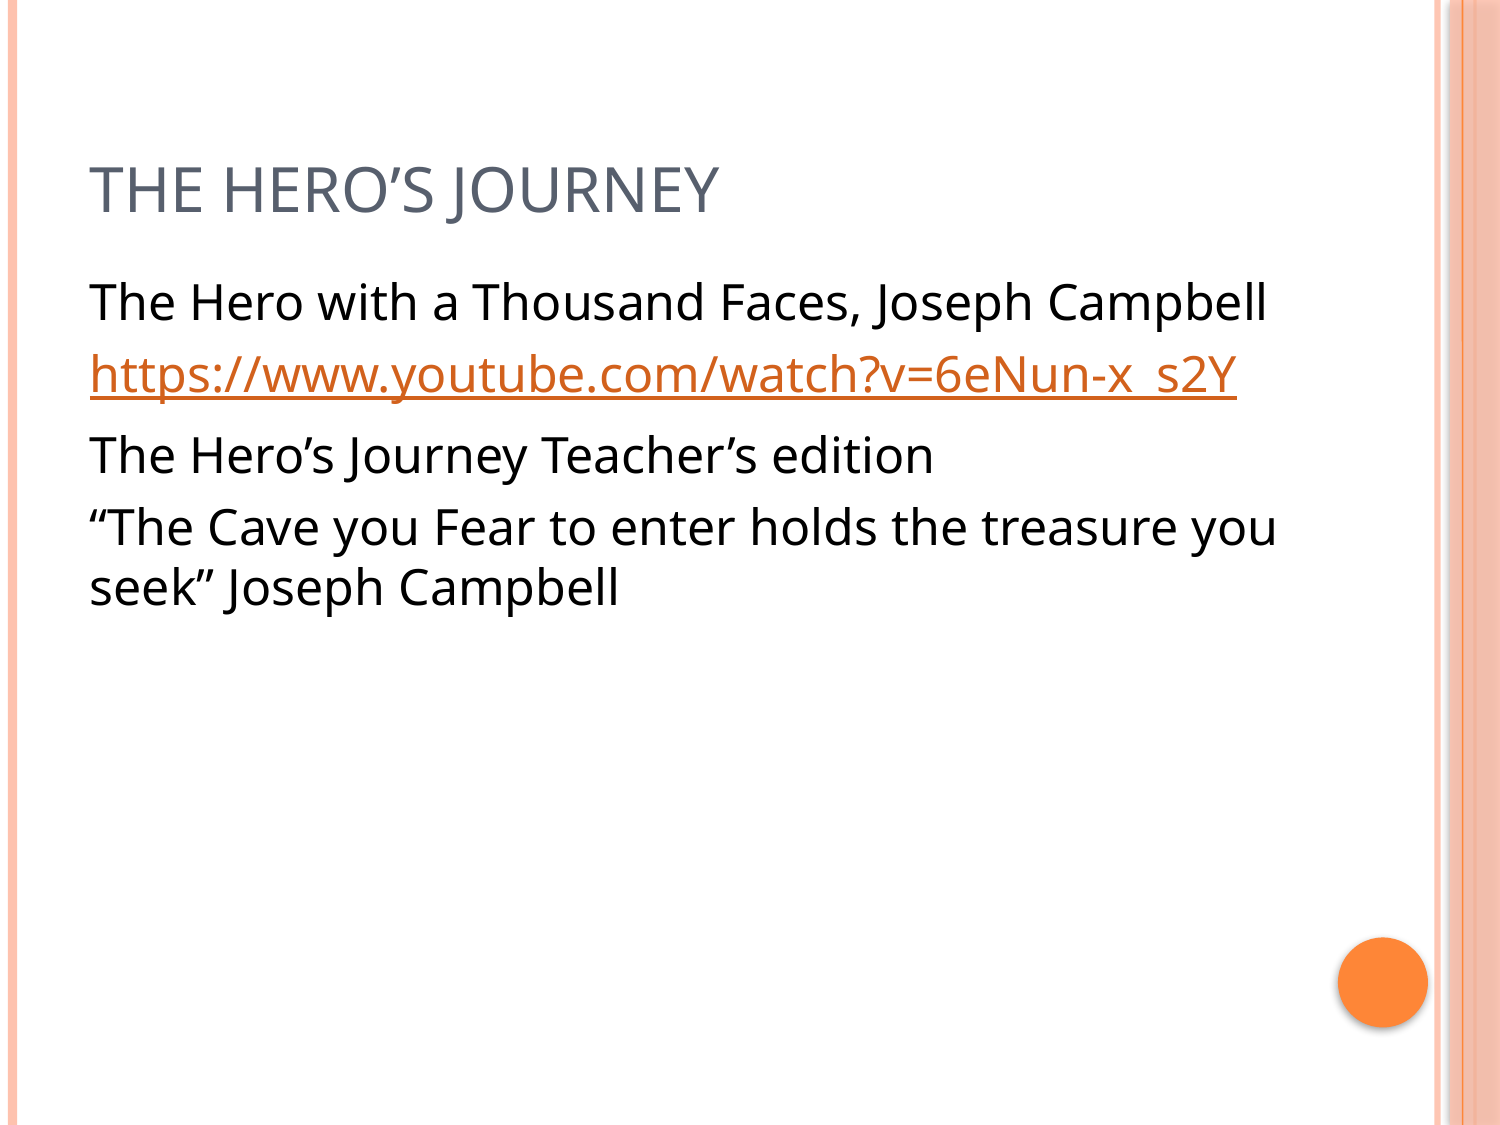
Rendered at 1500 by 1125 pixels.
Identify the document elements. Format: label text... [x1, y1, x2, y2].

title The Hero’s Journey [75, 45, 1300, 233]
list The Hero with a Thousand Faces, Joseph Campbell https://www.youtube.com/watch?v=6eNun-x_s2Y The Hero’s Journey Teacher’s edition “The Cave you Fear to enter holds the treasure you seek” Joseph Campbell [75, 262, 1300, 1062]
